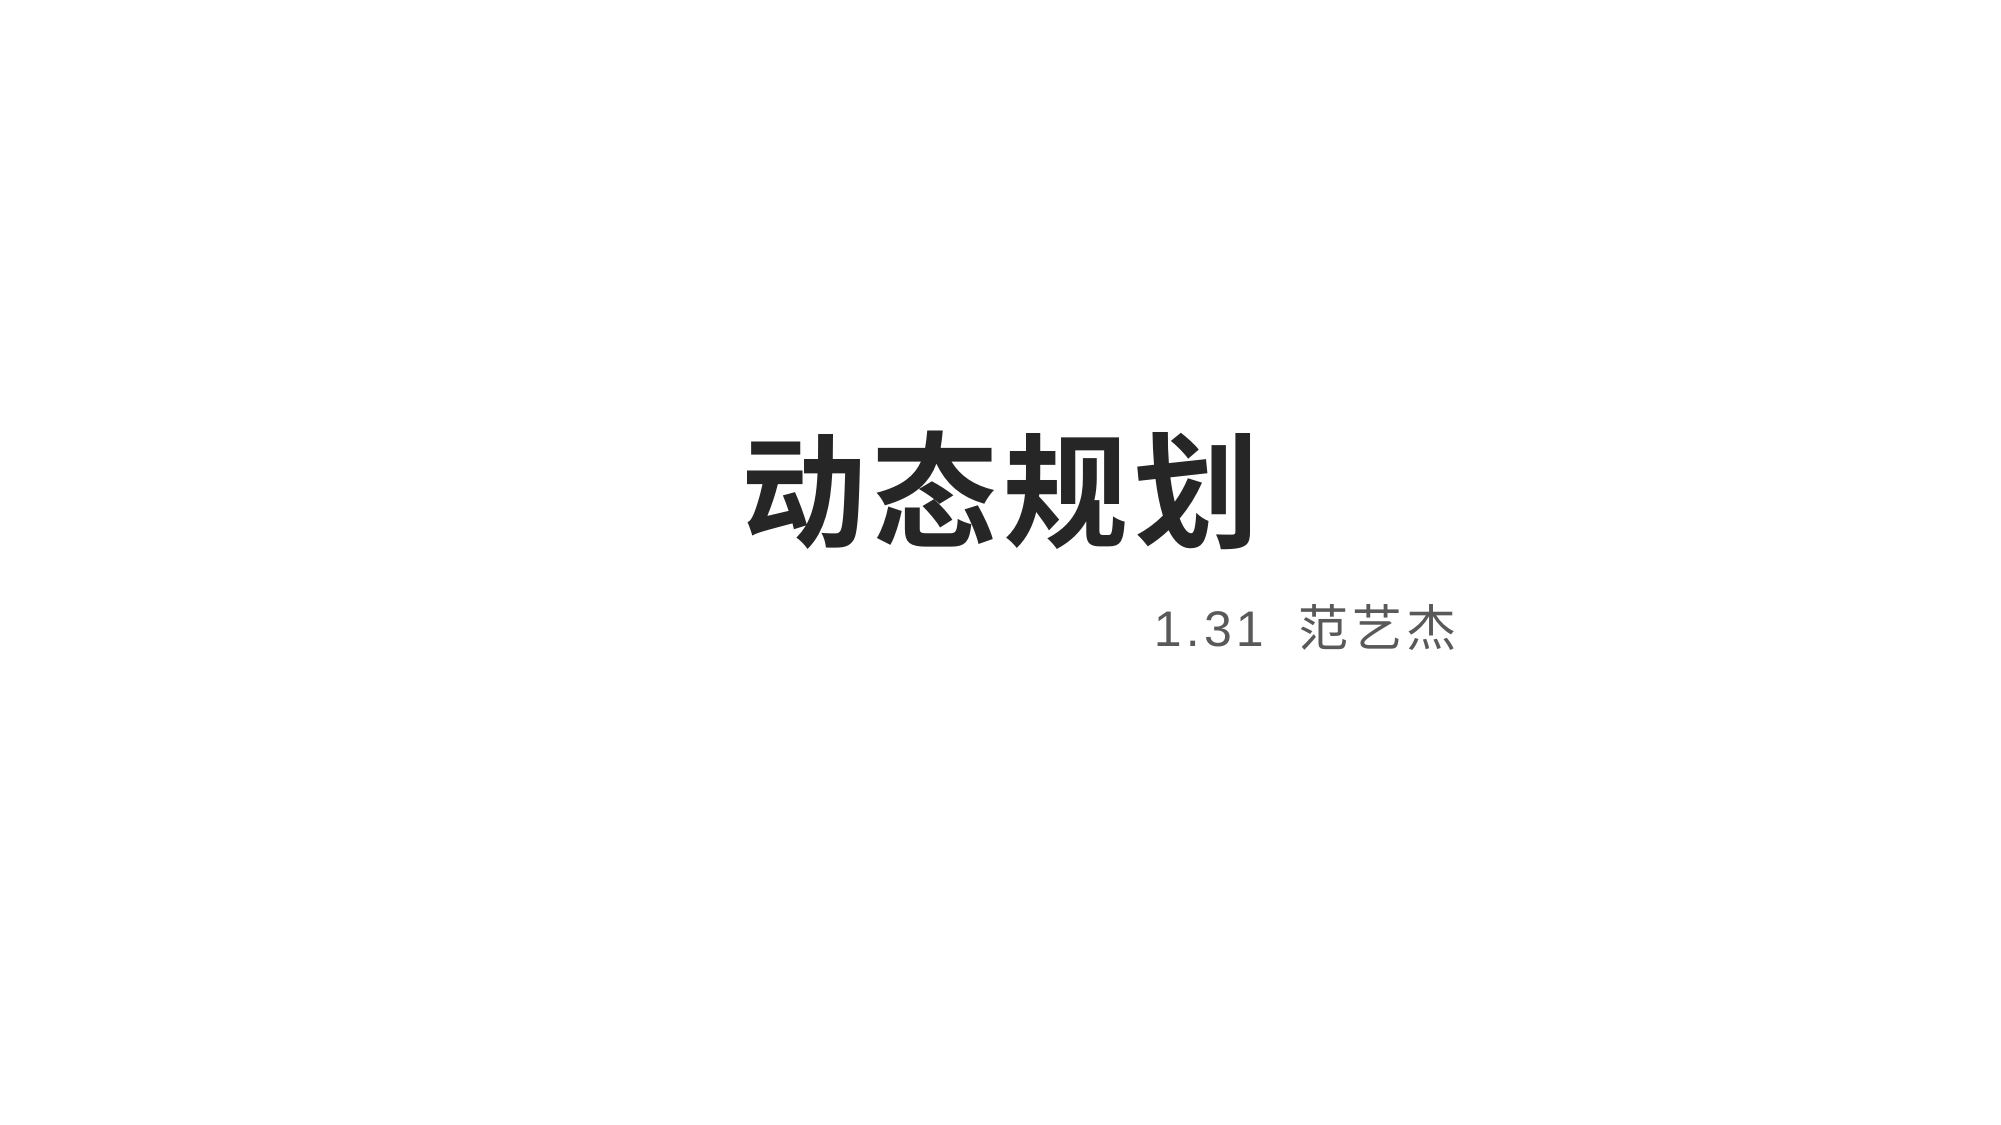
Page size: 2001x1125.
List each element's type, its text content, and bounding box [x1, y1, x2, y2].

subtitle 1.31 范艺杰 [501, 582, 2000, 824]
title 动态规划 [196, 149, 1805, 572]
